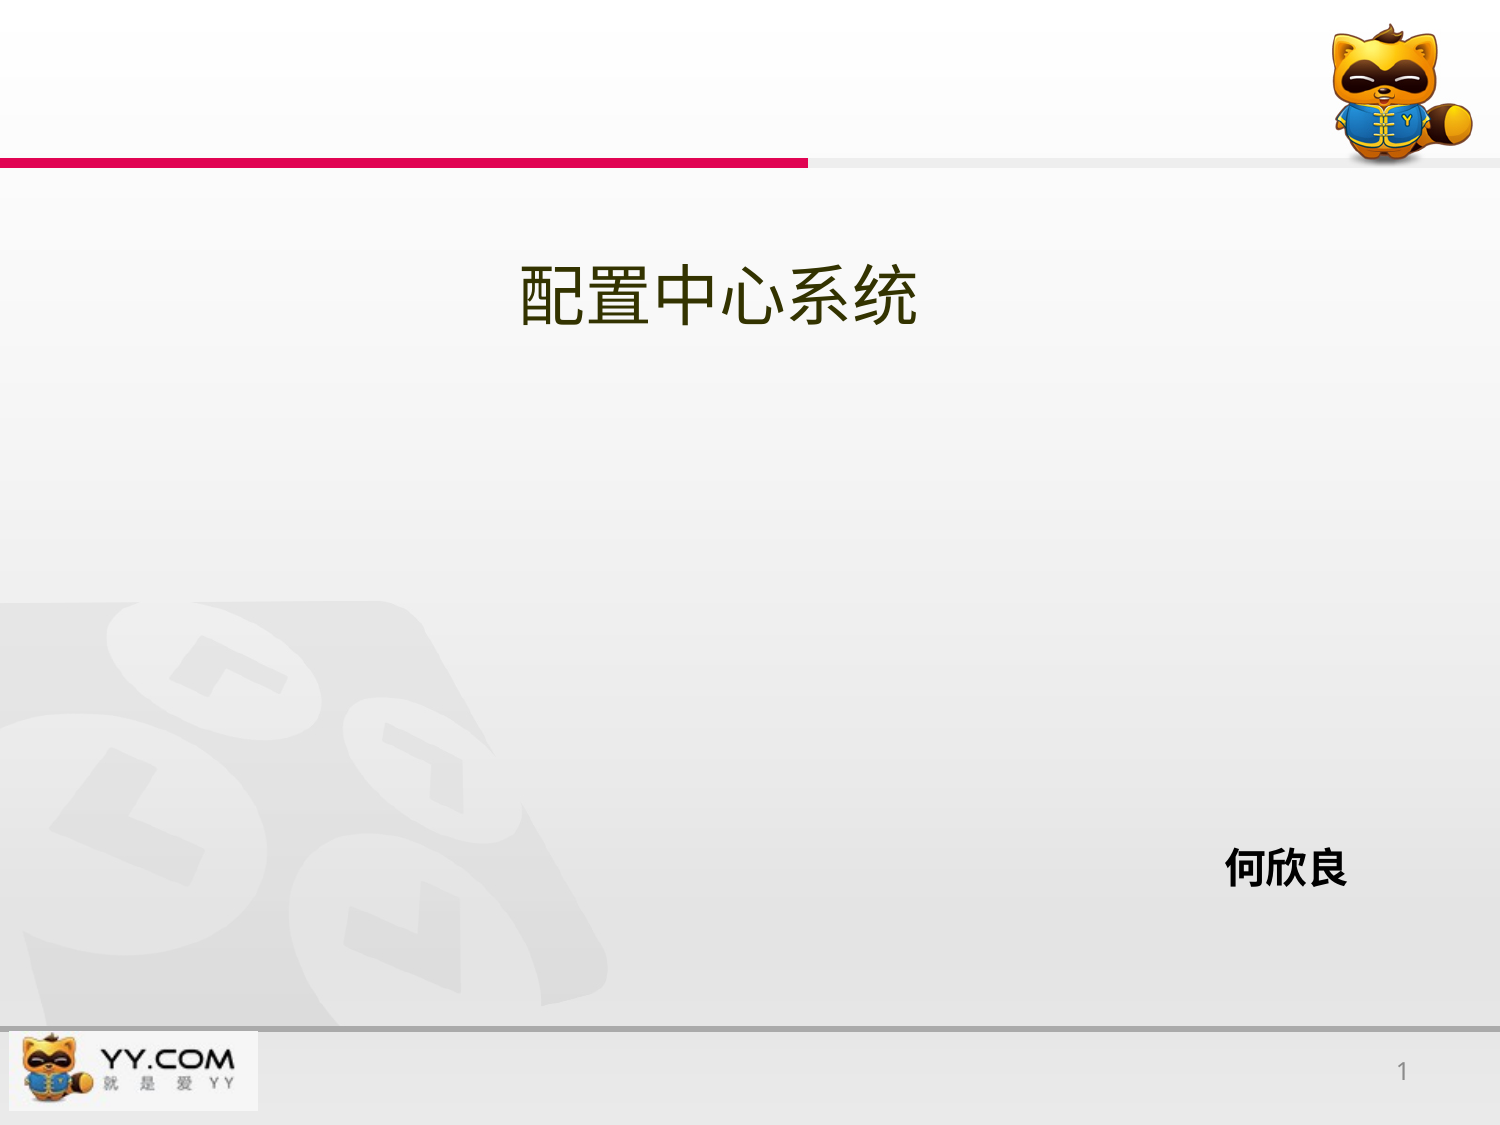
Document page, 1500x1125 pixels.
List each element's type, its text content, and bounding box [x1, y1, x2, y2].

slide_number 1 [1074, 1042, 1425, 1103]
picture [0, 0, 1500, 1125]
text_box 配置中心系统 [257, 246, 1181, 342]
text_box 何欣良 [596, 834, 1365, 899]
